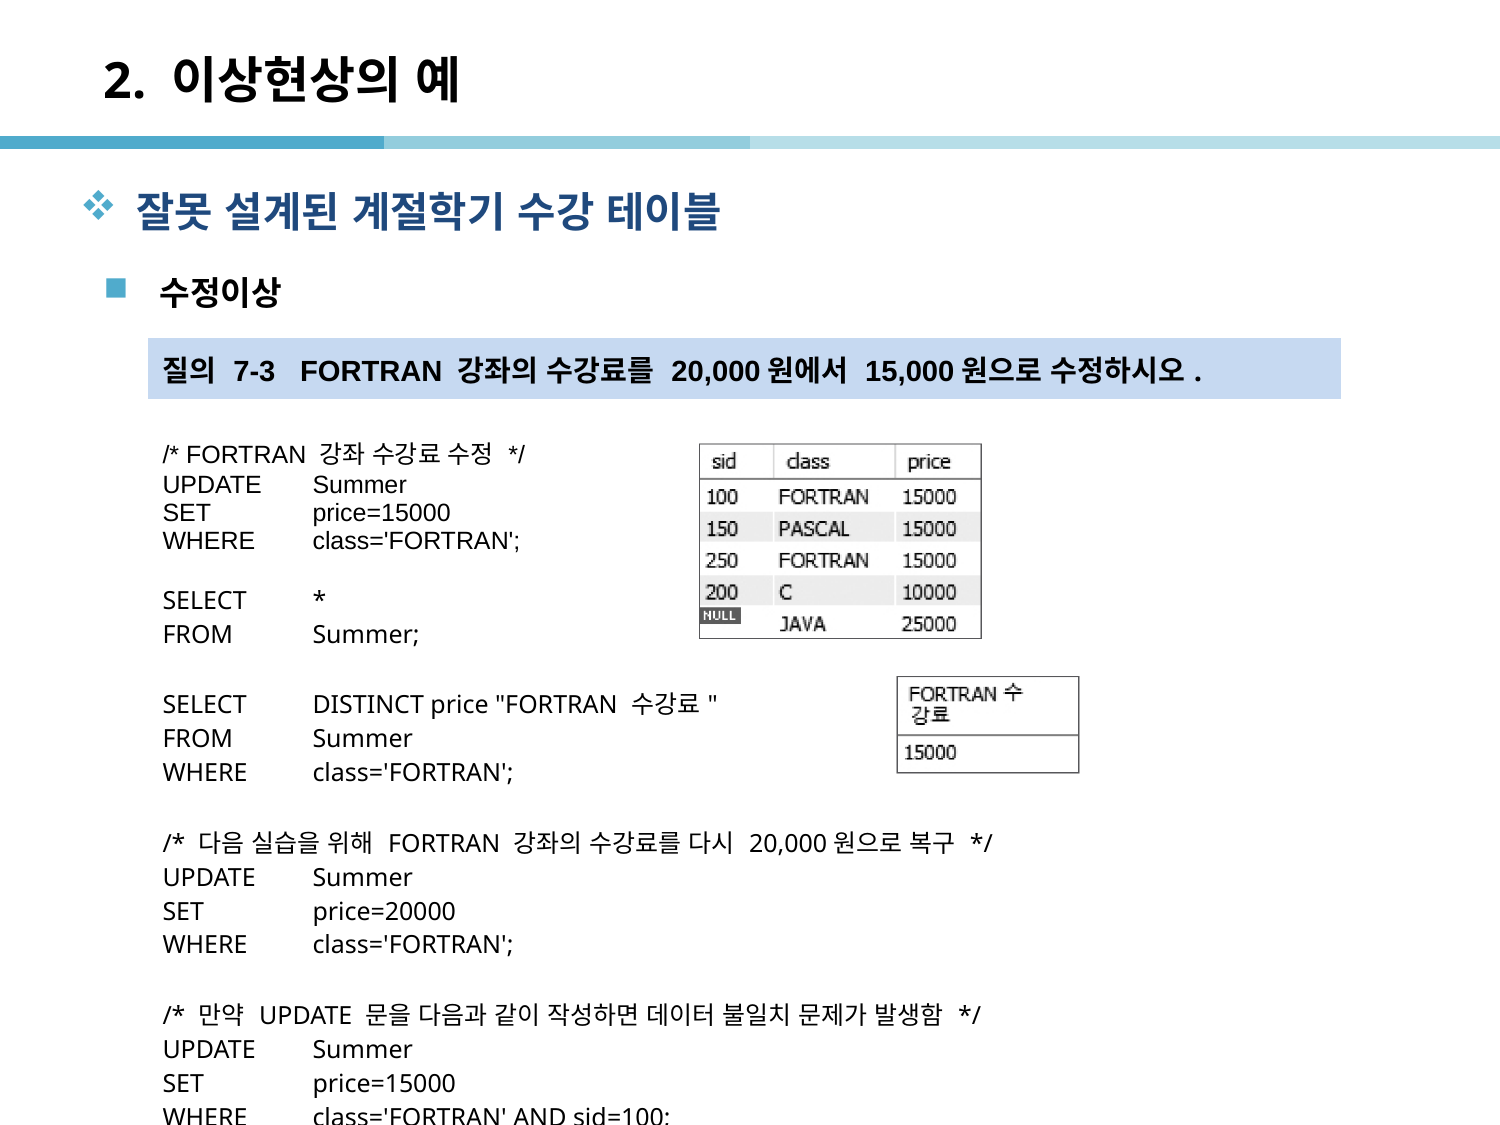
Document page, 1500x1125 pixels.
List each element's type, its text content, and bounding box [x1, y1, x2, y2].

table_cell /* FORTRAN 강좌 수강료 수정 */ UPDATE Summer SET price=15000 WHERE class='FORTRAN'; SELECT * FROM Summer; SELECT DISTINCT price "FORTRAN 수강료" FROM Summer WHERE class='FORTRAN'; /* 다음 실습을 위해 FORTRAN 강좌의 수강료를 다시 20,000원으로 복구 */ UPDATE Summer SET price=20000 WHERE class='FORTRAN'; /* 만약 UPDATE 문을 다음과 같이 작성하면 데이터 불일치 문제가 발생함 */ UPDATE Summer SET price=15000 WHERE class='FORTRAN' AND sid=100; [148, 399, 1341, 1125]
list 수정이상 [88, 244, 1412, 1107]
picture [690, 432, 993, 648]
table_header 질의 7-3 FORTRAN 강좌의 수강료를 20,000원에서 15,000원으로 수정하시오. [148, 338, 1341, 399]
text_box 잘못 설계된 계절학기 수강 테이블 [64, 177, 1388, 284]
title 2. 이상현상의 예 [88, 32, 1330, 124]
picture [891, 668, 1088, 779]
